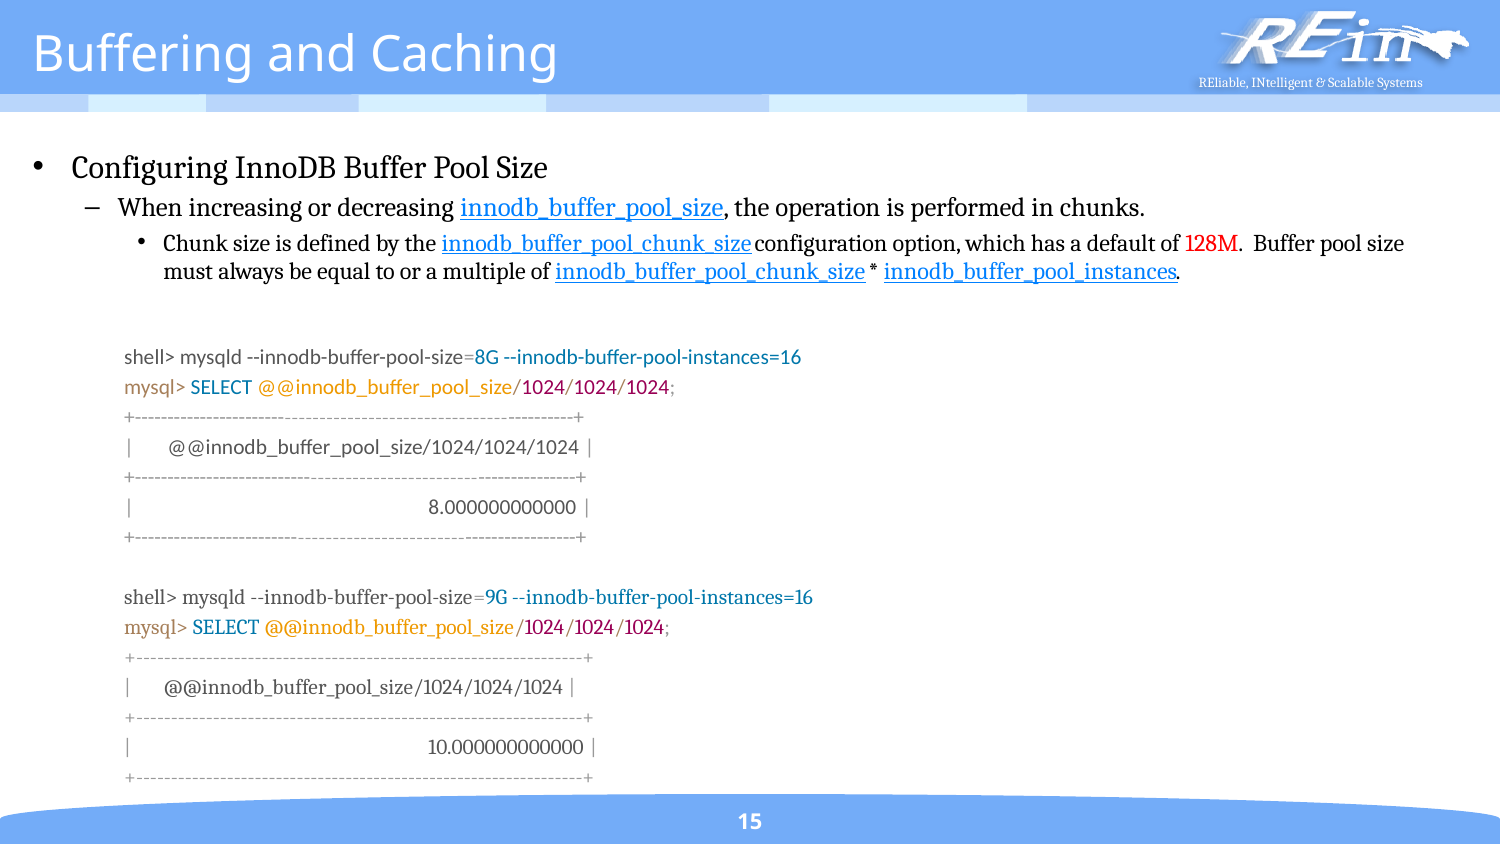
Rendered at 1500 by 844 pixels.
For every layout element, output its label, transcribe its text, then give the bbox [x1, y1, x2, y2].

title Buffering and Caching [17, 17, 1136, 86]
slide_number 15 [667, 802, 833, 842]
list Configuring InnoDB Buffer Pool Size When increasing or decreasing innodb_buffer_pool_size, the operation is performed in chunks. Chunk size is defined by the innodb_buffer_pool_chunk_size configuration option, which has a default of 128M. Buffer pool size must always be equal to or a multiple of innodb_buffer_pool_chunk_size * innodb_buffer_pool_instances. shell> mysqld --innodb-buffer-pool-size=8G --innodb-buffer-pool-instances=16 mysql> SELECT @@innodb_buffer_pool_size/1024/1024/1024; +-----------------------------------------------------------------+ | @@innodb_buffer_pool_size/1024/1024/1024 | +------------------------------------------------------------------+ | 8.000000000000 | +------------------------------------------------------------------+ shell> mysqld --innodb-buffer-pool-size=9G --innodb-buffer-pool-instances=16 mysql> SELECT @@innodb_buffer_pool_size/1024/1024/1024; +----------------------------------------------------------------+ | @@innodb_buffer_pool_size/1024/1024/1024 | +----------------------------------------------------------------+ | 10.000000000000 | +----------------------------------------------------------------+ [17, 138, 1471, 803]
